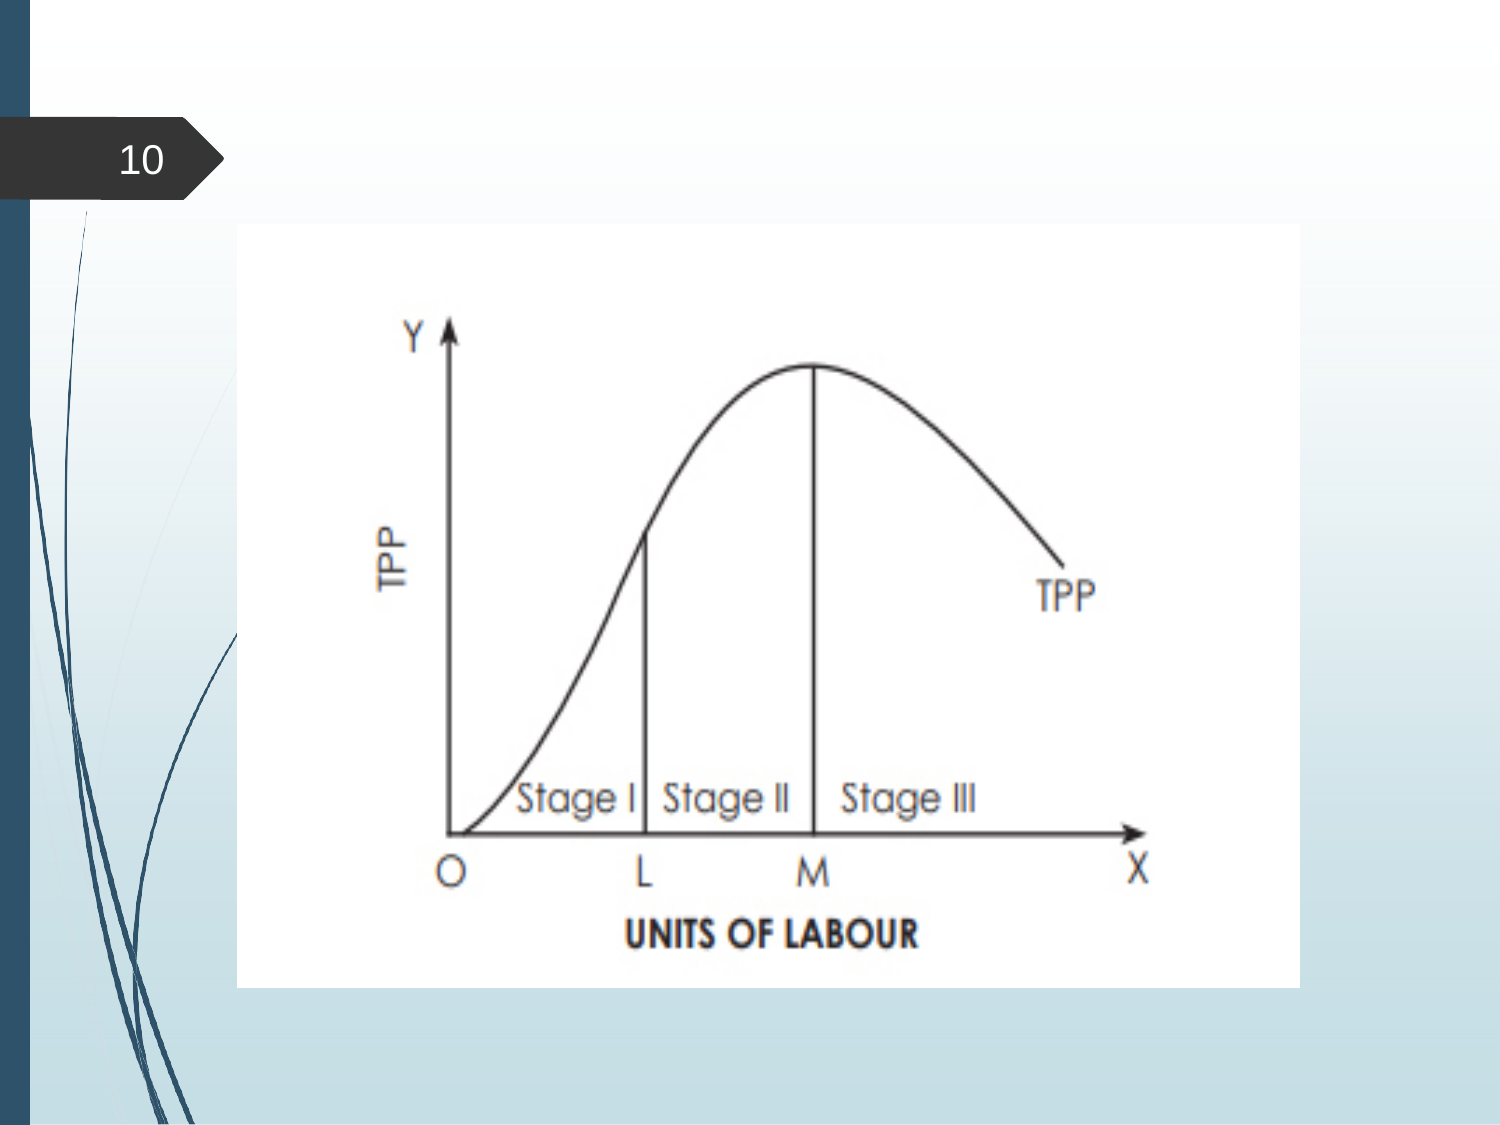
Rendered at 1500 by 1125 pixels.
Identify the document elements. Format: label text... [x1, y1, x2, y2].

text_box 10 [116, 130, 168, 183]
picture [30, 0, 1500, 1125]
